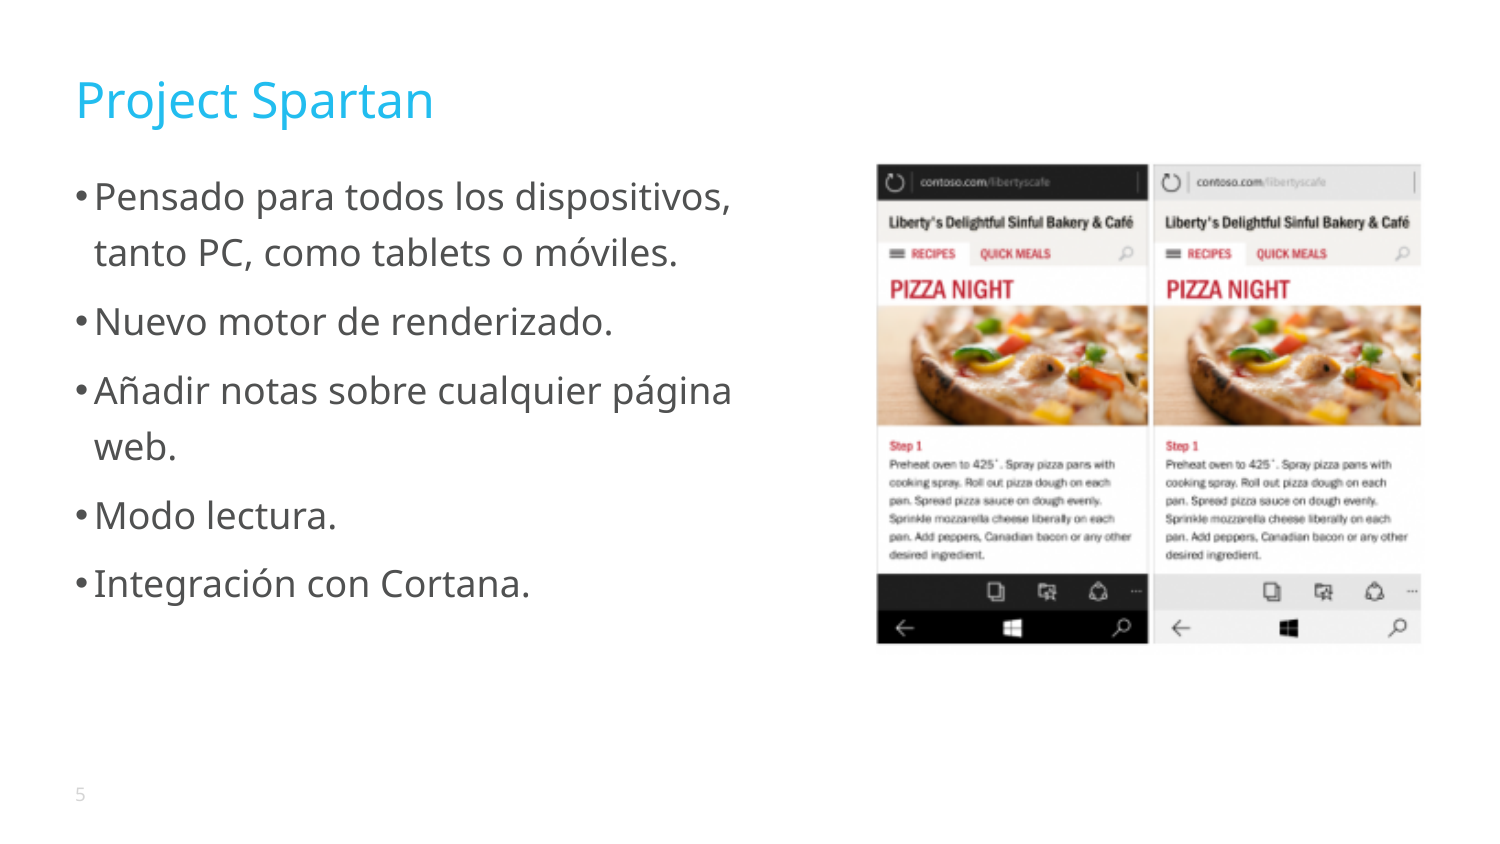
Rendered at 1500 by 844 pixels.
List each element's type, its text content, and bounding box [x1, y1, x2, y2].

slide_number 5 [75, 780, 113, 804]
title Project Spartan [75, 65, 1425, 126]
list Pensado para todos los dispositivos, tanto PC, como tablets o móviles. Nuevo motor de renderizado. Añadir notas sobre cualquier página web. Modo lectura. Integración con Cortana. [75, 161, 794, 821]
picture [875, 161, 1426, 655]
